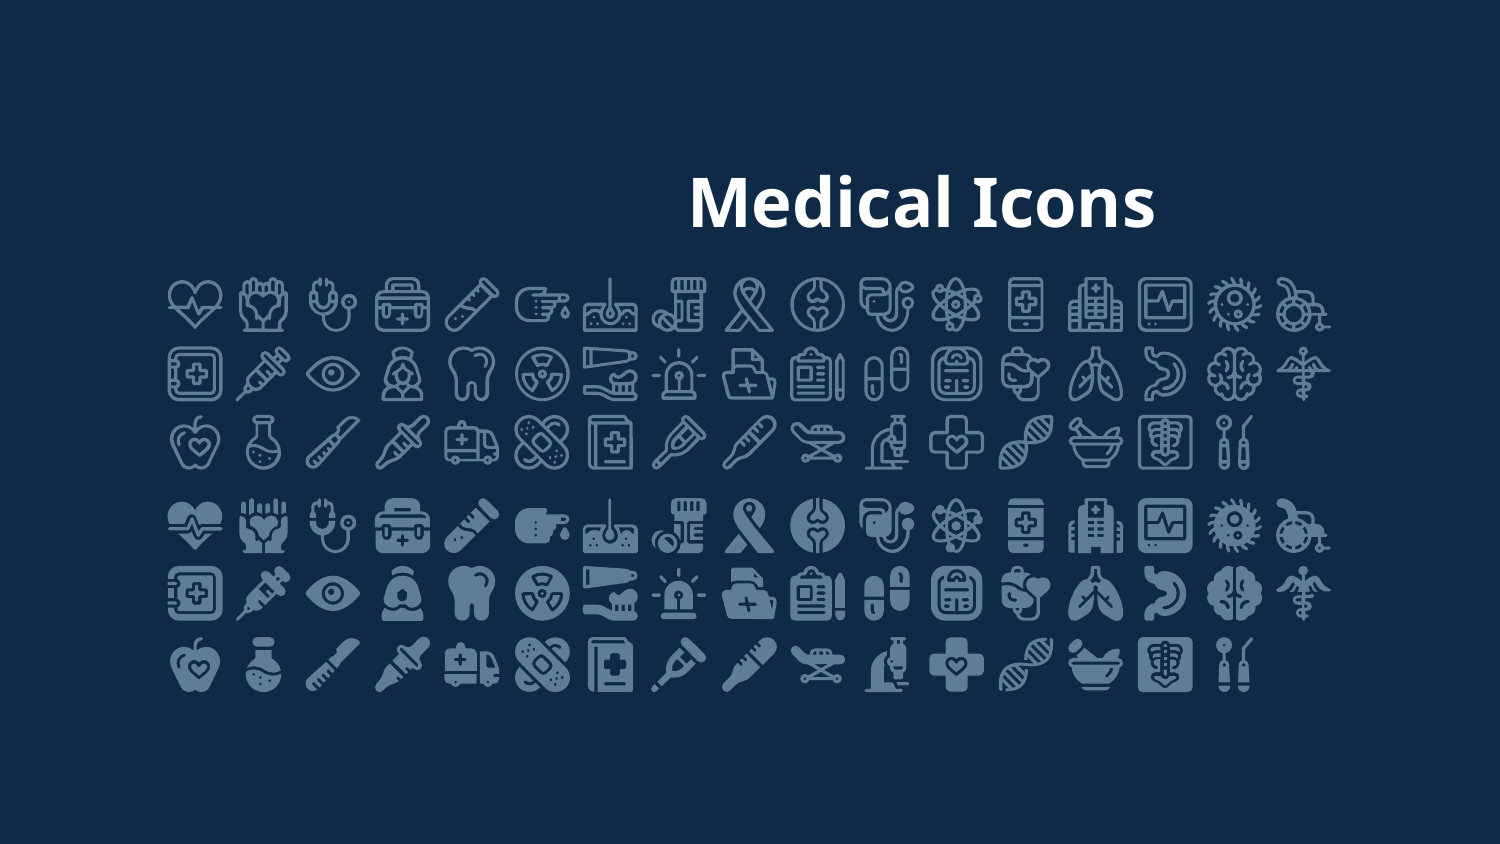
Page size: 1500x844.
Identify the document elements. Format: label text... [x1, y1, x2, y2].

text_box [245, 636, 282, 693]
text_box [169, 414, 221, 470]
text_box [724, 277, 774, 332]
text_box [651, 347, 707, 401]
text_box [998, 637, 1054, 692]
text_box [930, 276, 984, 333]
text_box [582, 565, 639, 621]
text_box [1007, 498, 1044, 554]
text_box [236, 346, 291, 402]
text_box [651, 414, 707, 470]
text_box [167, 501, 224, 550]
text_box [651, 567, 707, 620]
title Medical Icons [343, 153, 1500, 233]
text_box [1206, 276, 1263, 333]
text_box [1215, 414, 1254, 471]
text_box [582, 346, 639, 402]
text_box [929, 497, 984, 554]
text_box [721, 636, 778, 693]
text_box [444, 419, 500, 466]
text_box [1276, 346, 1331, 402]
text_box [1137, 497, 1193, 554]
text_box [443, 497, 500, 554]
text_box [587, 414, 634, 470]
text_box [374, 276, 431, 333]
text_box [721, 347, 778, 400]
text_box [930, 565, 983, 621]
text_box [790, 421, 846, 463]
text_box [167, 565, 223, 621]
text_box [790, 645, 846, 684]
text_box [448, 565, 496, 621]
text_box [724, 497, 775, 554]
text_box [721, 567, 778, 620]
text_box [236, 566, 291, 621]
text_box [513, 414, 571, 470]
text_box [789, 565, 846, 621]
text_box [1144, 565, 1187, 621]
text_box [582, 276, 639, 333]
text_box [305, 355, 361, 392]
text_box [1215, 636, 1254, 693]
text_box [1007, 276, 1044, 333]
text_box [166, 636, 224, 693]
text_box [514, 346, 571, 402]
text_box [514, 565, 571, 621]
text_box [443, 276, 500, 333]
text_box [1000, 346, 1051, 402]
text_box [1144, 346, 1187, 402]
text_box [245, 414, 282, 470]
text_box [308, 276, 358, 333]
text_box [309, 497, 357, 554]
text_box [864, 636, 910, 693]
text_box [864, 565, 910, 621]
text_box [1068, 565, 1124, 621]
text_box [651, 497, 707, 554]
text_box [443, 641, 500, 688]
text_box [167, 346, 223, 402]
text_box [305, 637, 361, 692]
text_box [239, 277, 288, 332]
text_box [864, 414, 910, 470]
text_box [1276, 277, 1332, 332]
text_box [1067, 638, 1124, 691]
text_box [375, 414, 431, 470]
text_box [722, 414, 777, 470]
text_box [789, 346, 846, 402]
text_box [587, 637, 633, 692]
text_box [514, 286, 571, 323]
text_box [1276, 565, 1332, 621]
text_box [859, 276, 915, 333]
text_box [167, 280, 223, 329]
text_box [859, 498, 915, 553]
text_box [381, 565, 424, 622]
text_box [512, 636, 572, 693]
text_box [650, 636, 708, 693]
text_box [1206, 565, 1263, 621]
text_box [381, 346, 424, 402]
text_box [790, 277, 846, 332]
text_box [374, 497, 431, 554]
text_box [1067, 276, 1124, 333]
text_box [1137, 414, 1193, 470]
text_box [789, 497, 846, 554]
text_box [998, 414, 1054, 470]
text_box [1068, 416, 1124, 469]
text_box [447, 346, 496, 402]
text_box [930, 346, 983, 402]
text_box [374, 636, 431, 693]
text_box [305, 415, 361, 469]
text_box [1068, 497, 1124, 554]
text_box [928, 414, 985, 470]
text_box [1137, 636, 1193, 693]
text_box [305, 575, 361, 612]
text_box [239, 497, 288, 554]
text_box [1206, 346, 1263, 402]
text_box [1137, 276, 1194, 333]
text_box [1206, 498, 1263, 554]
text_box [864, 346, 910, 402]
text_box [651, 277, 707, 332]
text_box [1001, 565, 1051, 621]
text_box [582, 497, 639, 554]
text_box [1068, 346, 1123, 402]
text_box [929, 637, 985, 692]
text_box [1276, 498, 1331, 553]
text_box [514, 507, 571, 544]
